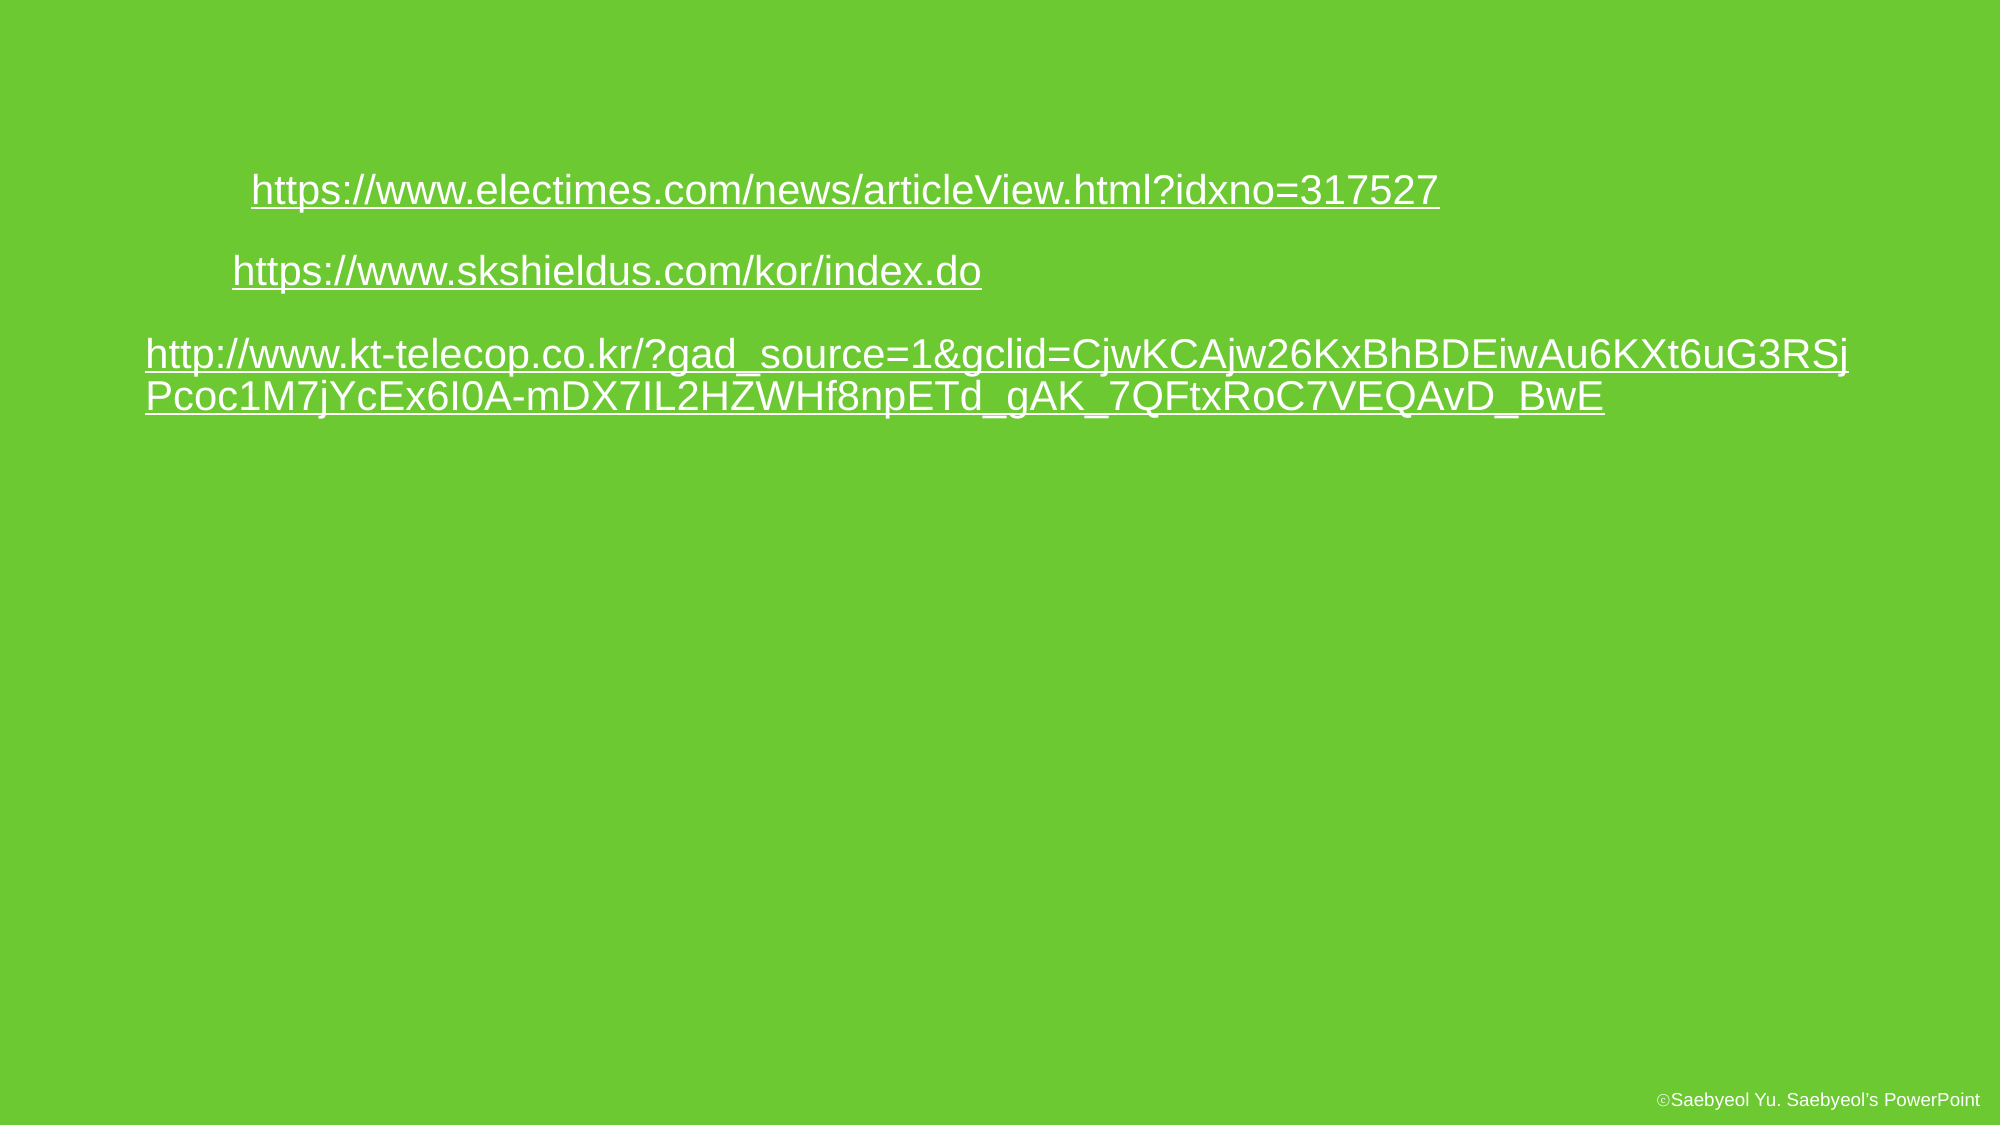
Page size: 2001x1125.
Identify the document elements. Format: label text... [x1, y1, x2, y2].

text_box https://www.electimes.com/news/articleView.html?idxno=317527 [236, 155, 1467, 220]
text_box https://www.skshieldus.com/kor/index.do [217, 236, 1009, 302]
text_box http://www.kt-telecop.co.kr/?gad_source=1&gclid=CjwKCAjw26KxBhBDEiwAu6KXt6uG3RSjPcoc1M7jYcEx6I0A-mDX7IL2HZWHf8npETd_gAK_7QFtxRoC7VEQAvD_BwE [130, 319, 1881, 435]
